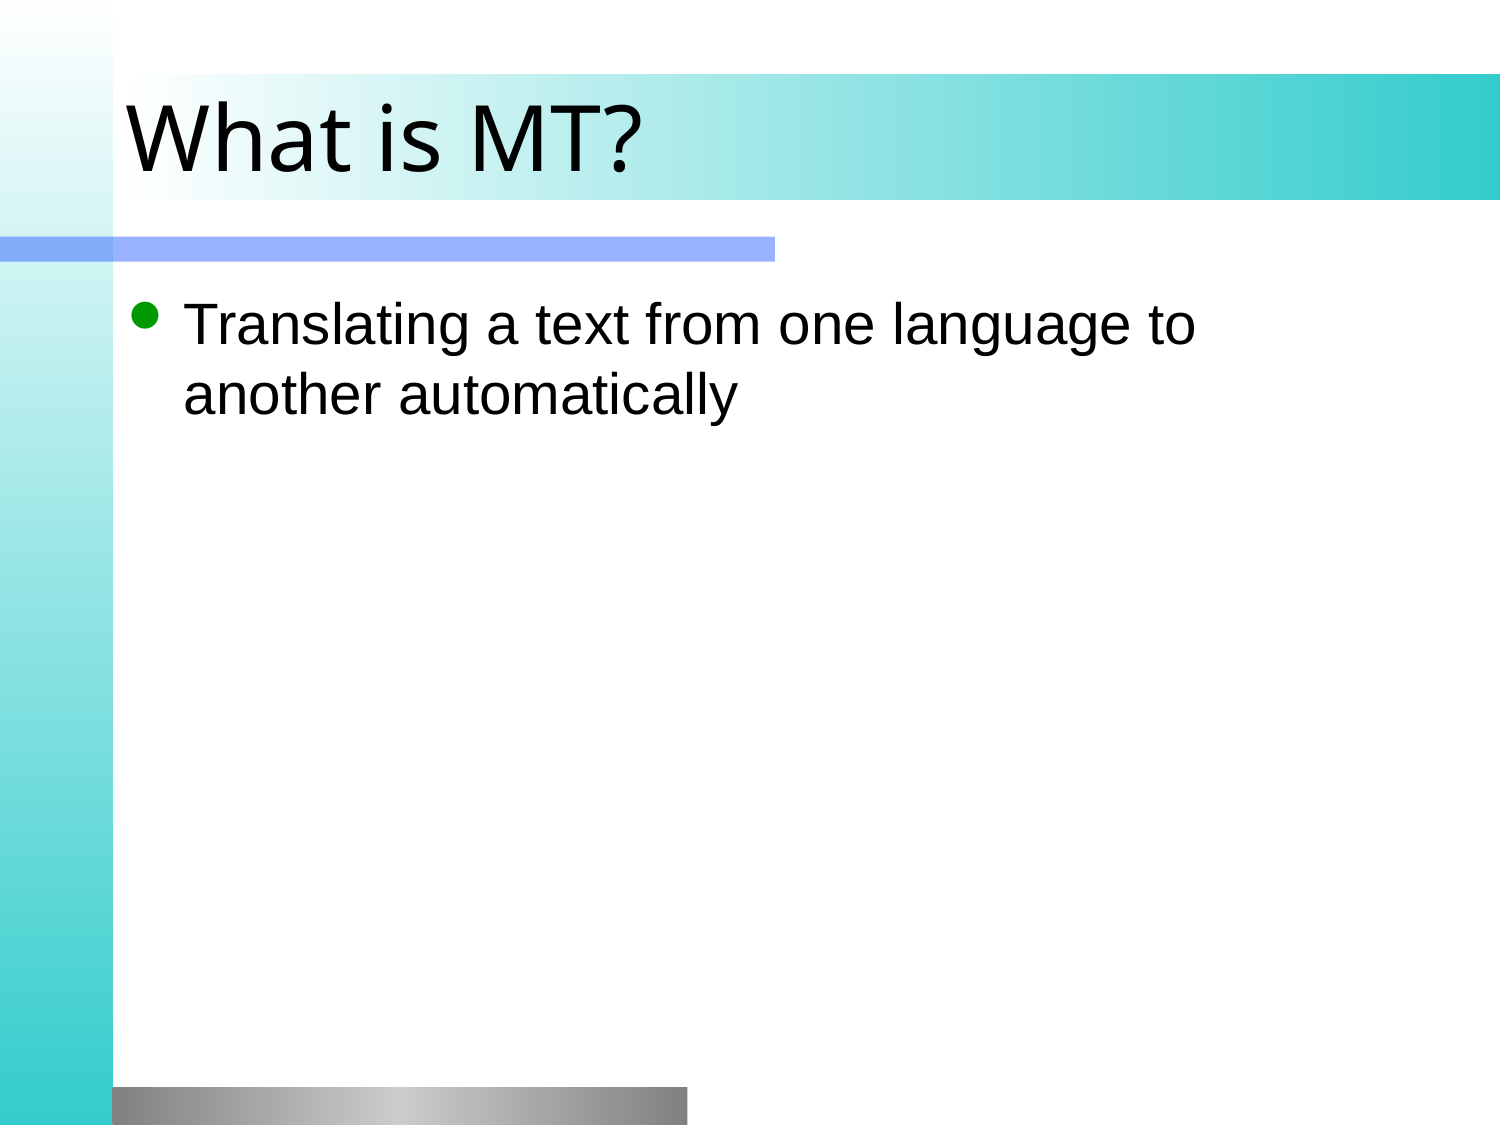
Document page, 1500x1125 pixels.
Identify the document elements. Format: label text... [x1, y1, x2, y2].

title What is MT? [110, 40, 1386, 229]
list Translating a text from one language to another automatically [112, 278, 1388, 1073]
